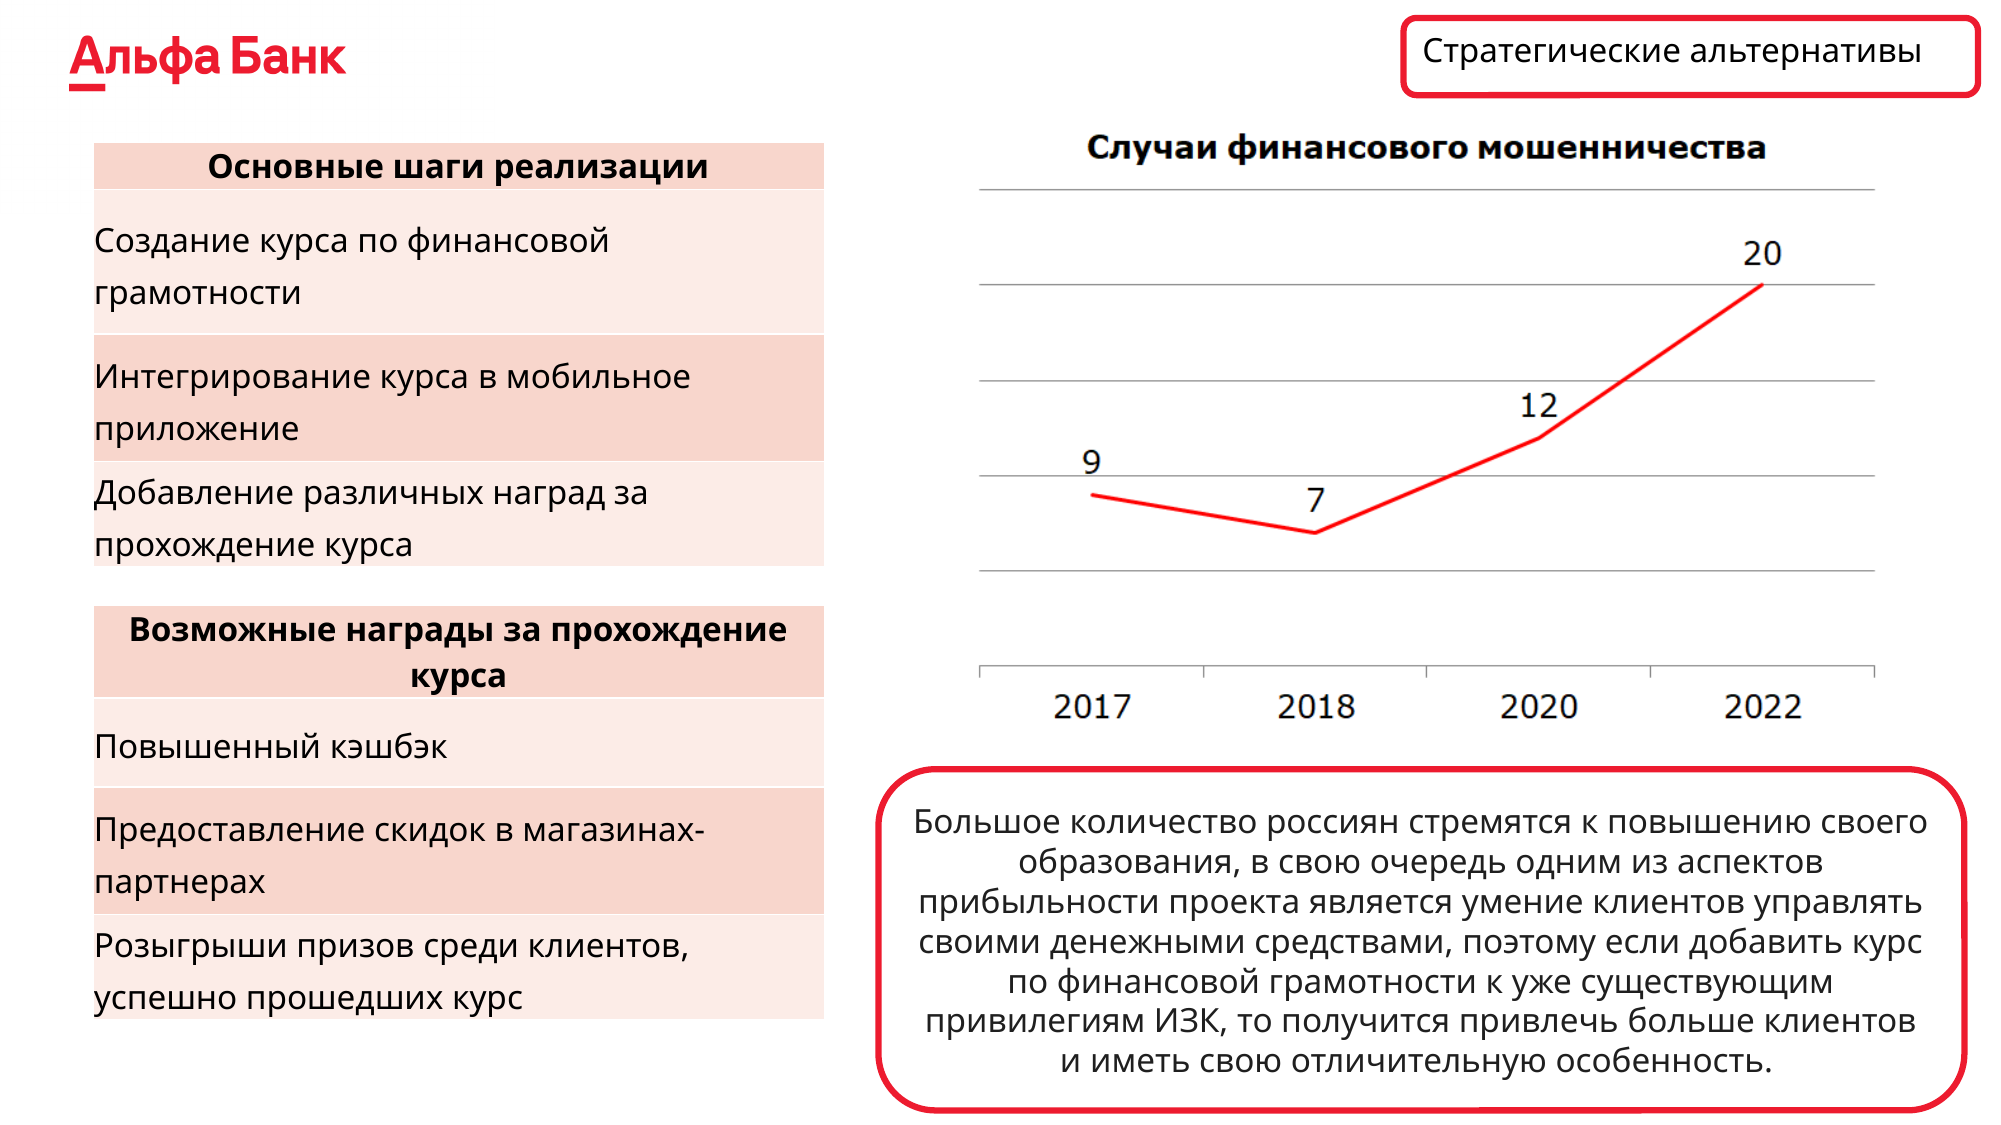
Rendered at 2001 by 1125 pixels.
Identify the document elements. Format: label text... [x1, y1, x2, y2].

table_header Основные шаги реализации [500, 143, 824, 189]
table_header Возможные награды за прохождение курса [94, 606, 824, 697]
table_cell Розыгрыши призов среди клиентов, успешно прошедших курс [94, 915, 824, 1019]
picture [844, 17, 1998, 884]
table_cell Предоставление скидок в магазинах-партнерах [94, 788, 824, 914]
table_cell Интегрирование курса в мобильное приложение [94, 335, 824, 461]
text_box Большое количество россиян стремятся к повышению своего образования, в свою очередь одним из аспектов прибыльности проекта является умение клиентов управлять своими денежными средствами, поэтому если добавить курс по финансовой грамотности к уже существующим привилегиям ИЗК, то получится привлечь больше клиентов и иметь свою отличительную особенность. [878, 892, 1965, 1111]
picture [0, 0, 495, 215]
table_cell Создание курса по финансовой грамотности [94, 190, 824, 333]
table_cell Добавление различных наград за прохождение курса [94, 462, 824, 566]
table_cell Повышенный кэшбэк [94, 699, 824, 786]
